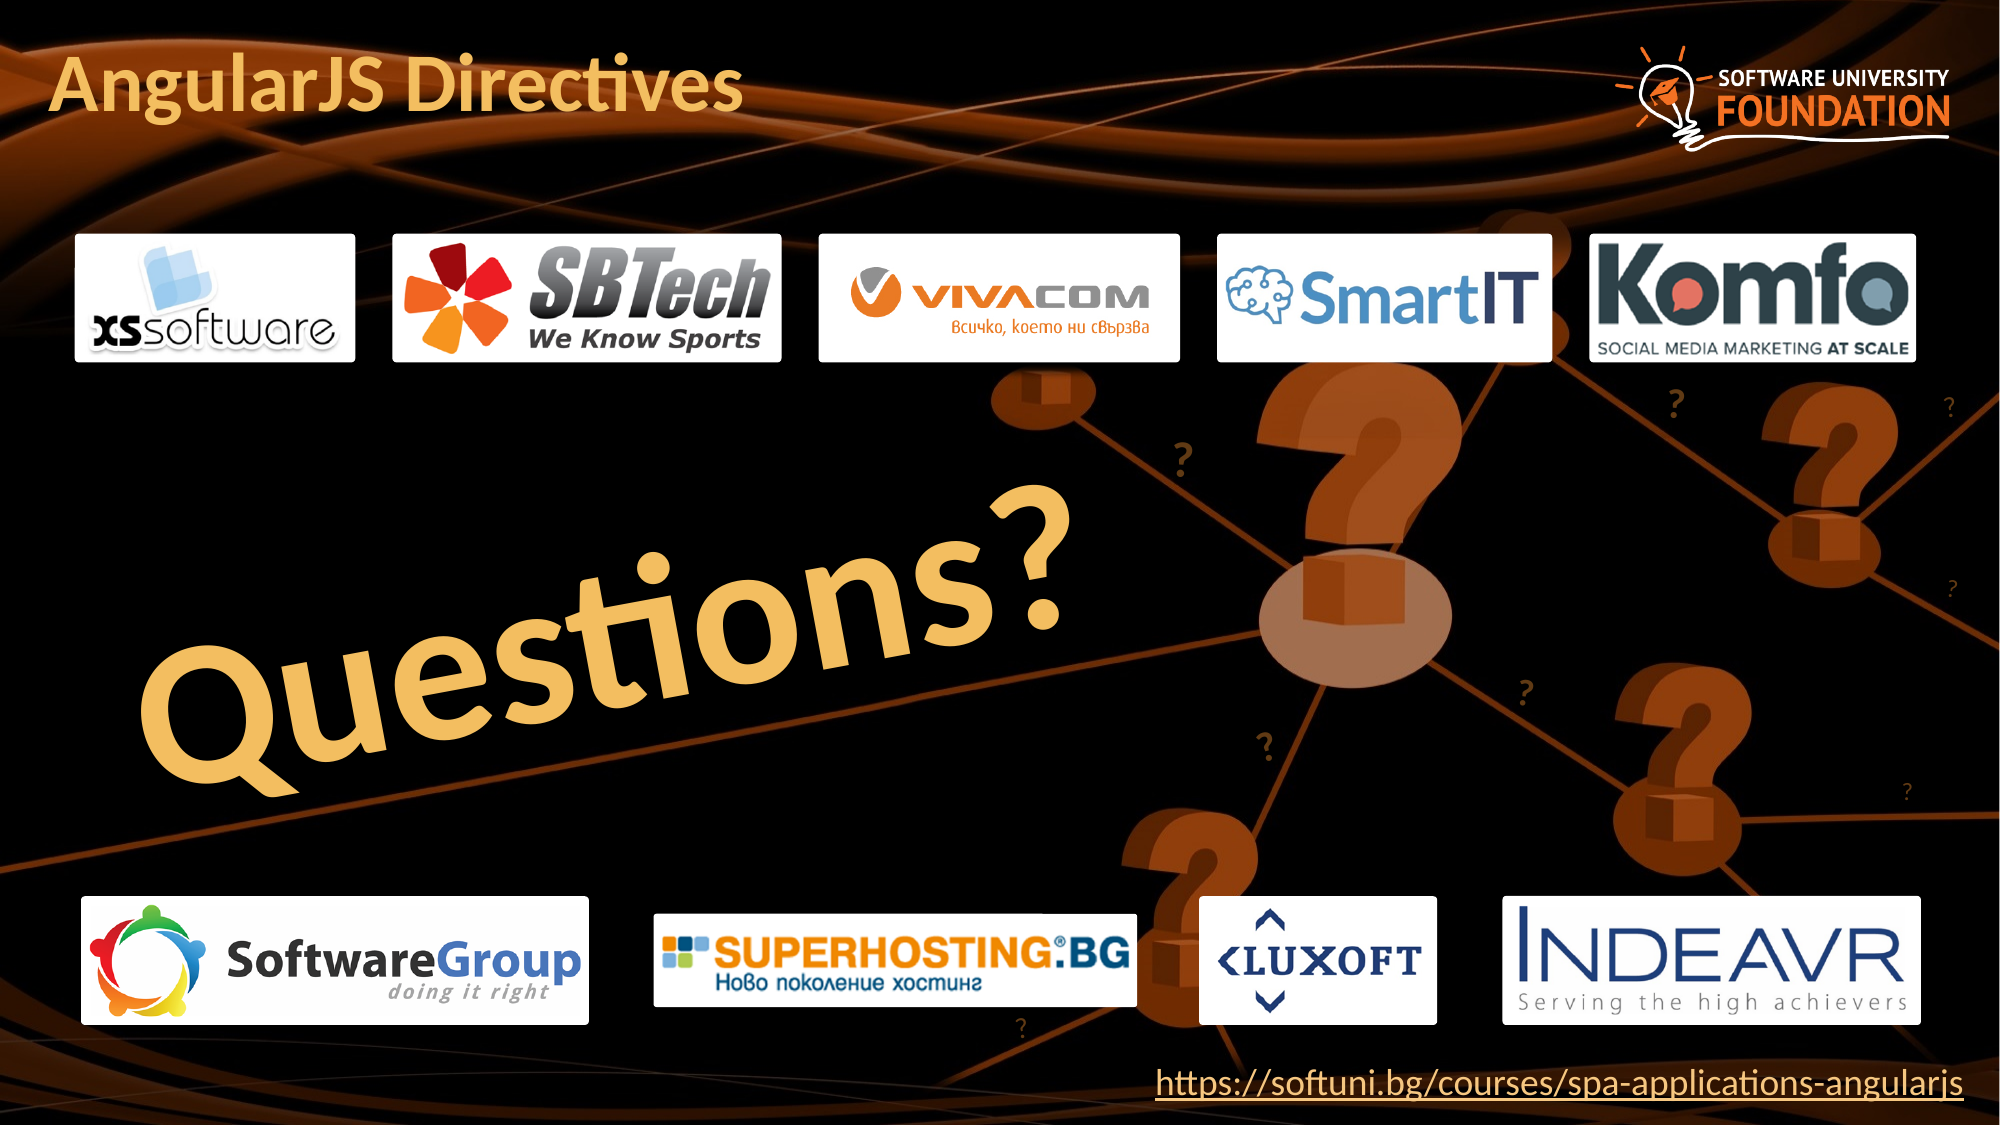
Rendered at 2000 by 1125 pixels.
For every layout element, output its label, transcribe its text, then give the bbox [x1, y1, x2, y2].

list https://softuni.bg/courses/spa-applications-angularjs [250, 1050, 1971, 1110]
title AngularJS Directives [30, 19, 1595, 150]
picture [0, 0, 2000, 1125]
